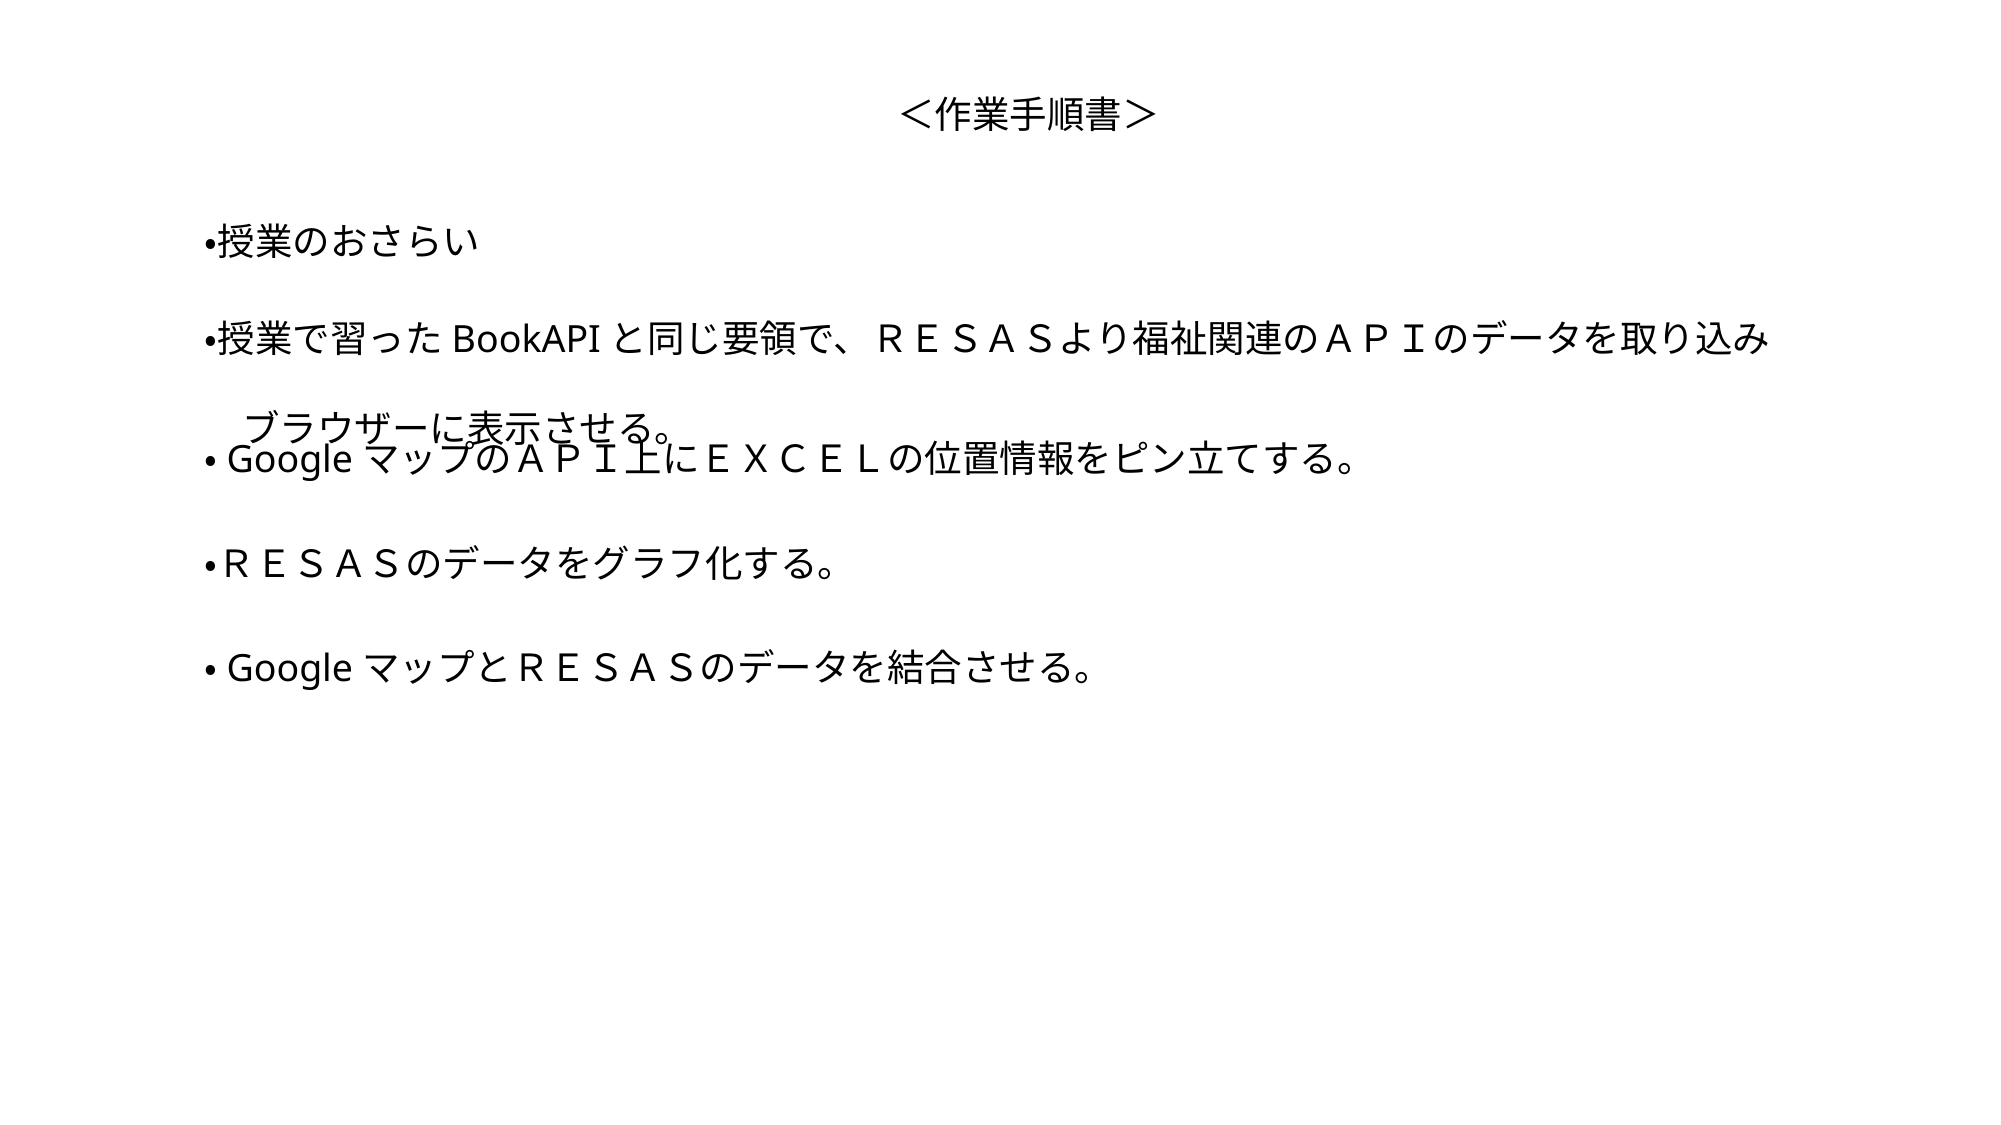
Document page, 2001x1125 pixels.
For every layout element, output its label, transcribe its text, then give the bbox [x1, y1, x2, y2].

text_box ・授業のおさらい [190, 211, 1828, 271]
text_box ＜作業手順書＞ [650, 83, 1406, 144]
text_box ・GoogleマップのＡＰＩ上にＥＸＣＥＬの位置情報をピン立てする。 [190, 427, 1828, 488]
text_box ・授業で習ったBookAPIと同じ要領で、ＲＥＳＡＳより福祉関連のＡＰＩのデータを取り込み ブラウザーに表示させる。 [190, 308, 1828, 427]
text_box ・ＲＥＳＡＳのデータをグラフ化する。 [190, 532, 1828, 592]
text_box ・GoogleマップとＲＥＳＡＳのデータを結合させる。 [190, 636, 1828, 697]
